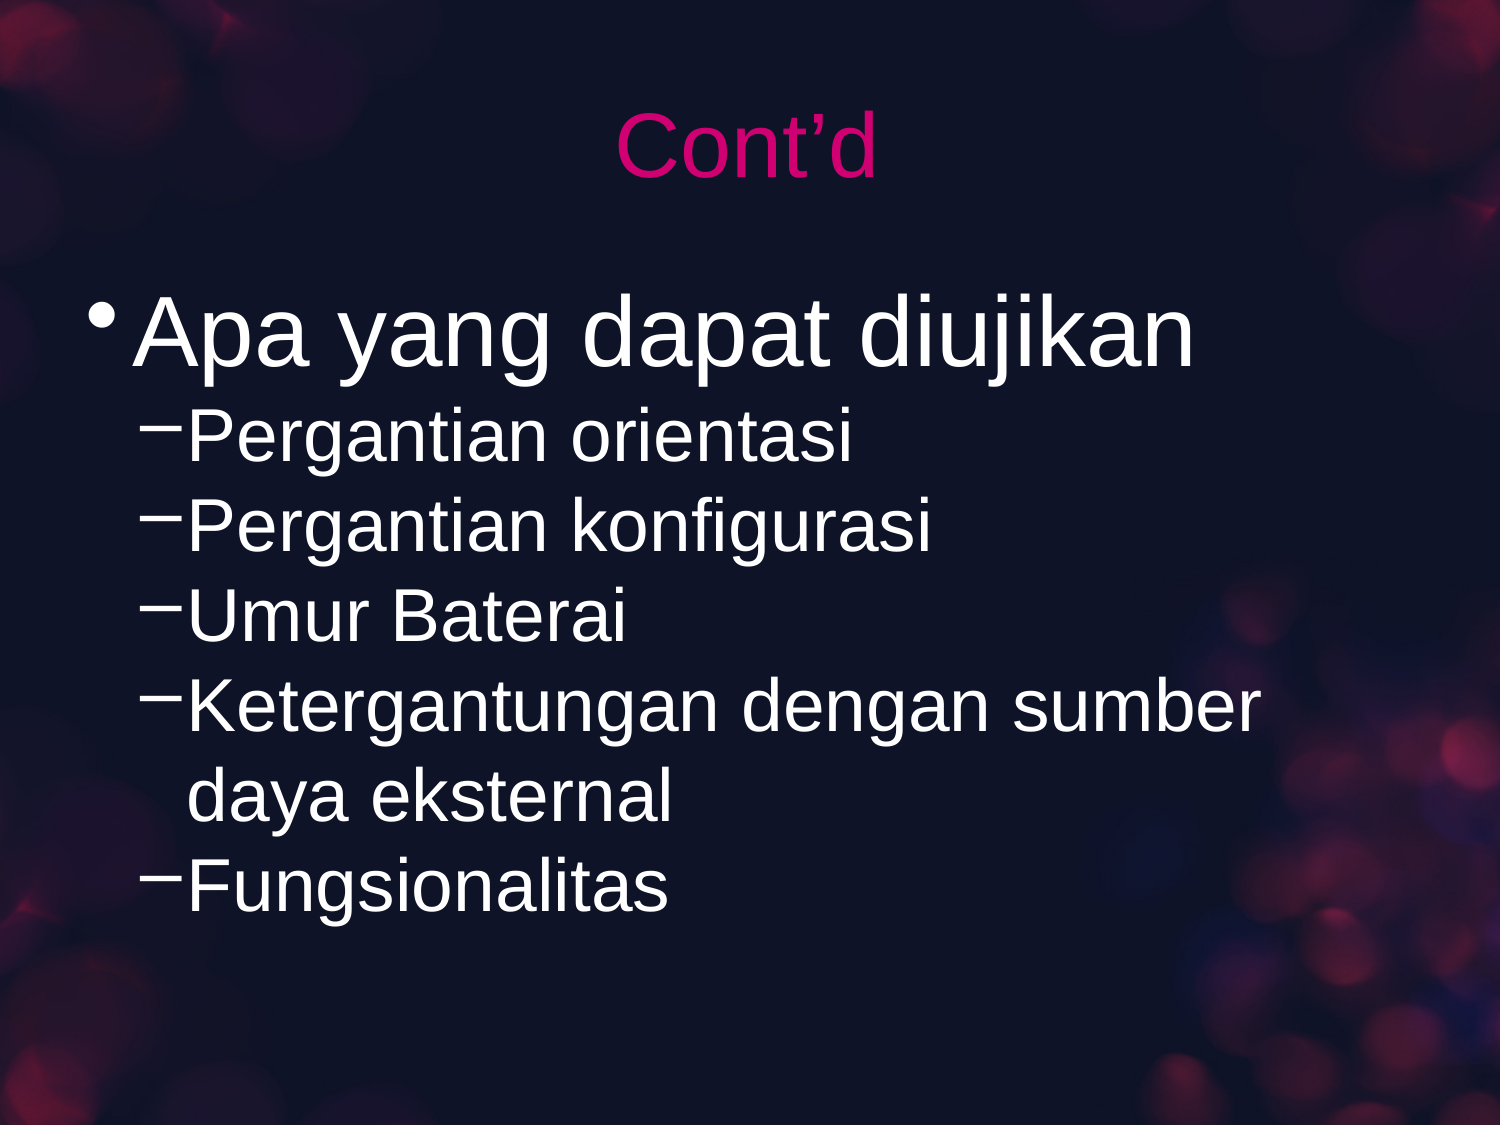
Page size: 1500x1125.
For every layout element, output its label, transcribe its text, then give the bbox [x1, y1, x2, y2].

picture [0, 0, 1500, 1125]
title Cont’d [70, 47, 1425, 236]
list Apa yang dapat diujikan Pergantian orientasi Pergantian konfigurasi Umur Baterai Ketergantungan dengan sumber daya eksternal Fungsionalitas [70, 258, 1425, 1001]
